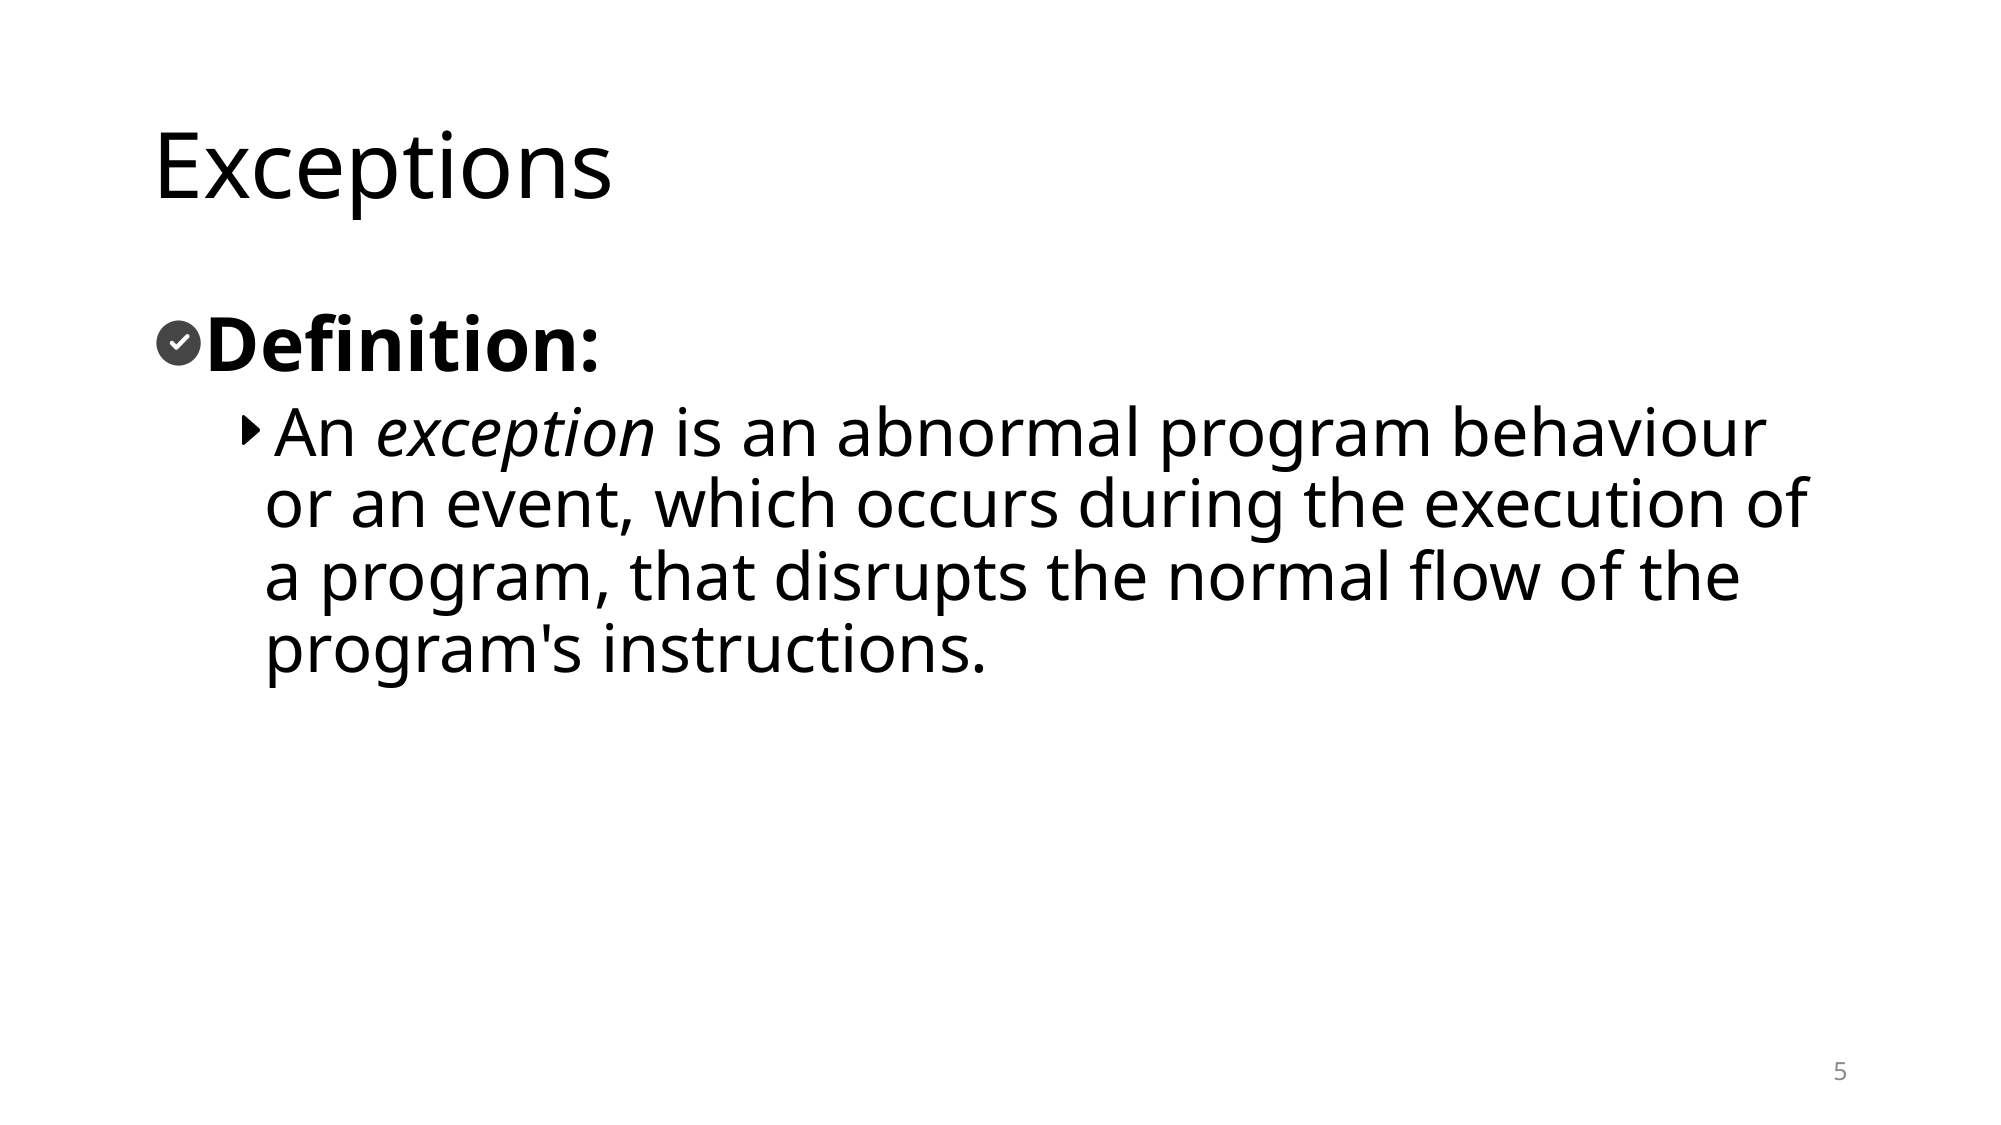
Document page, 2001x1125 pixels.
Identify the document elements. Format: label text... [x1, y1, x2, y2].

picture [227, 406, 275, 454]
slide_number 5 [1412, 1042, 1863, 1103]
list Definition: An exception is an abnormal program behaviour or an event, which occurs during the execution of a program, that disrupts the normal flow of the program's instructions. [137, 299, 1863, 1014]
title Exceptions [137, 59, 1863, 278]
picture [152, 316, 205, 370]
